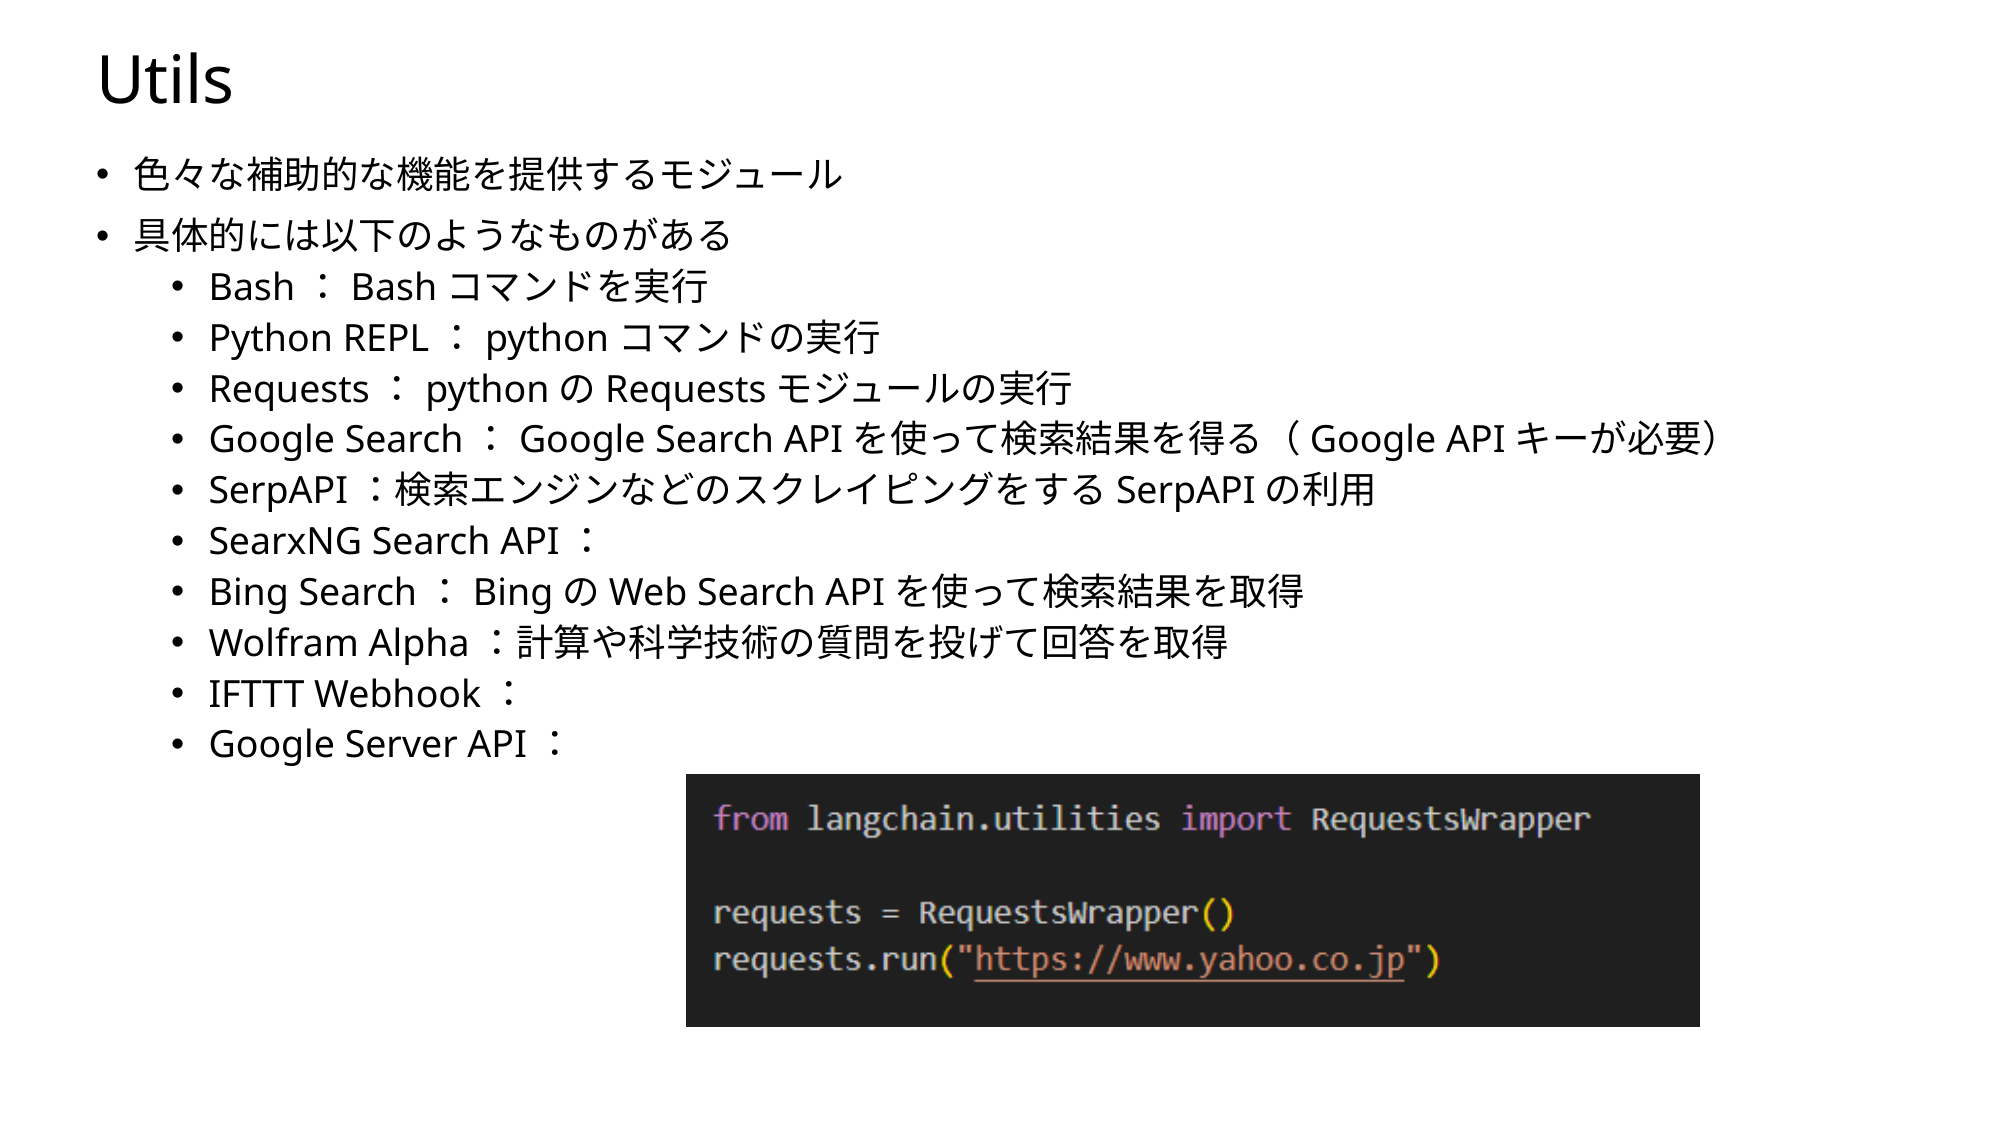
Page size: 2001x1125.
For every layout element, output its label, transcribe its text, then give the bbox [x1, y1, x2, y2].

text_box 色々な補助的な機能を提供するモジュール 具体的には以下のようなものがある Bash：Bashコマンドを実行 Python REPL：pythonコマンドの実行 Requests：pythonのRequestsモジュールの実行 Google Search：Google Search APIを使って検索結果を得る（Google APIキーが必要） SerpAPI：検索エンジンなどのスクレイピングをするSerpAPIの利用 SearxNG Search API： Bing Search：BingのWeb Search APIを使って検索結果を取得 Wolfram Alpha：計算や科学技術の質問を投げて回答を取得 IFTTT Webhook： Google Server API： [80, 148, 1879, 810]
picture [686, 774, 1700, 1027]
title Utils [81, 32, 1806, 131]
